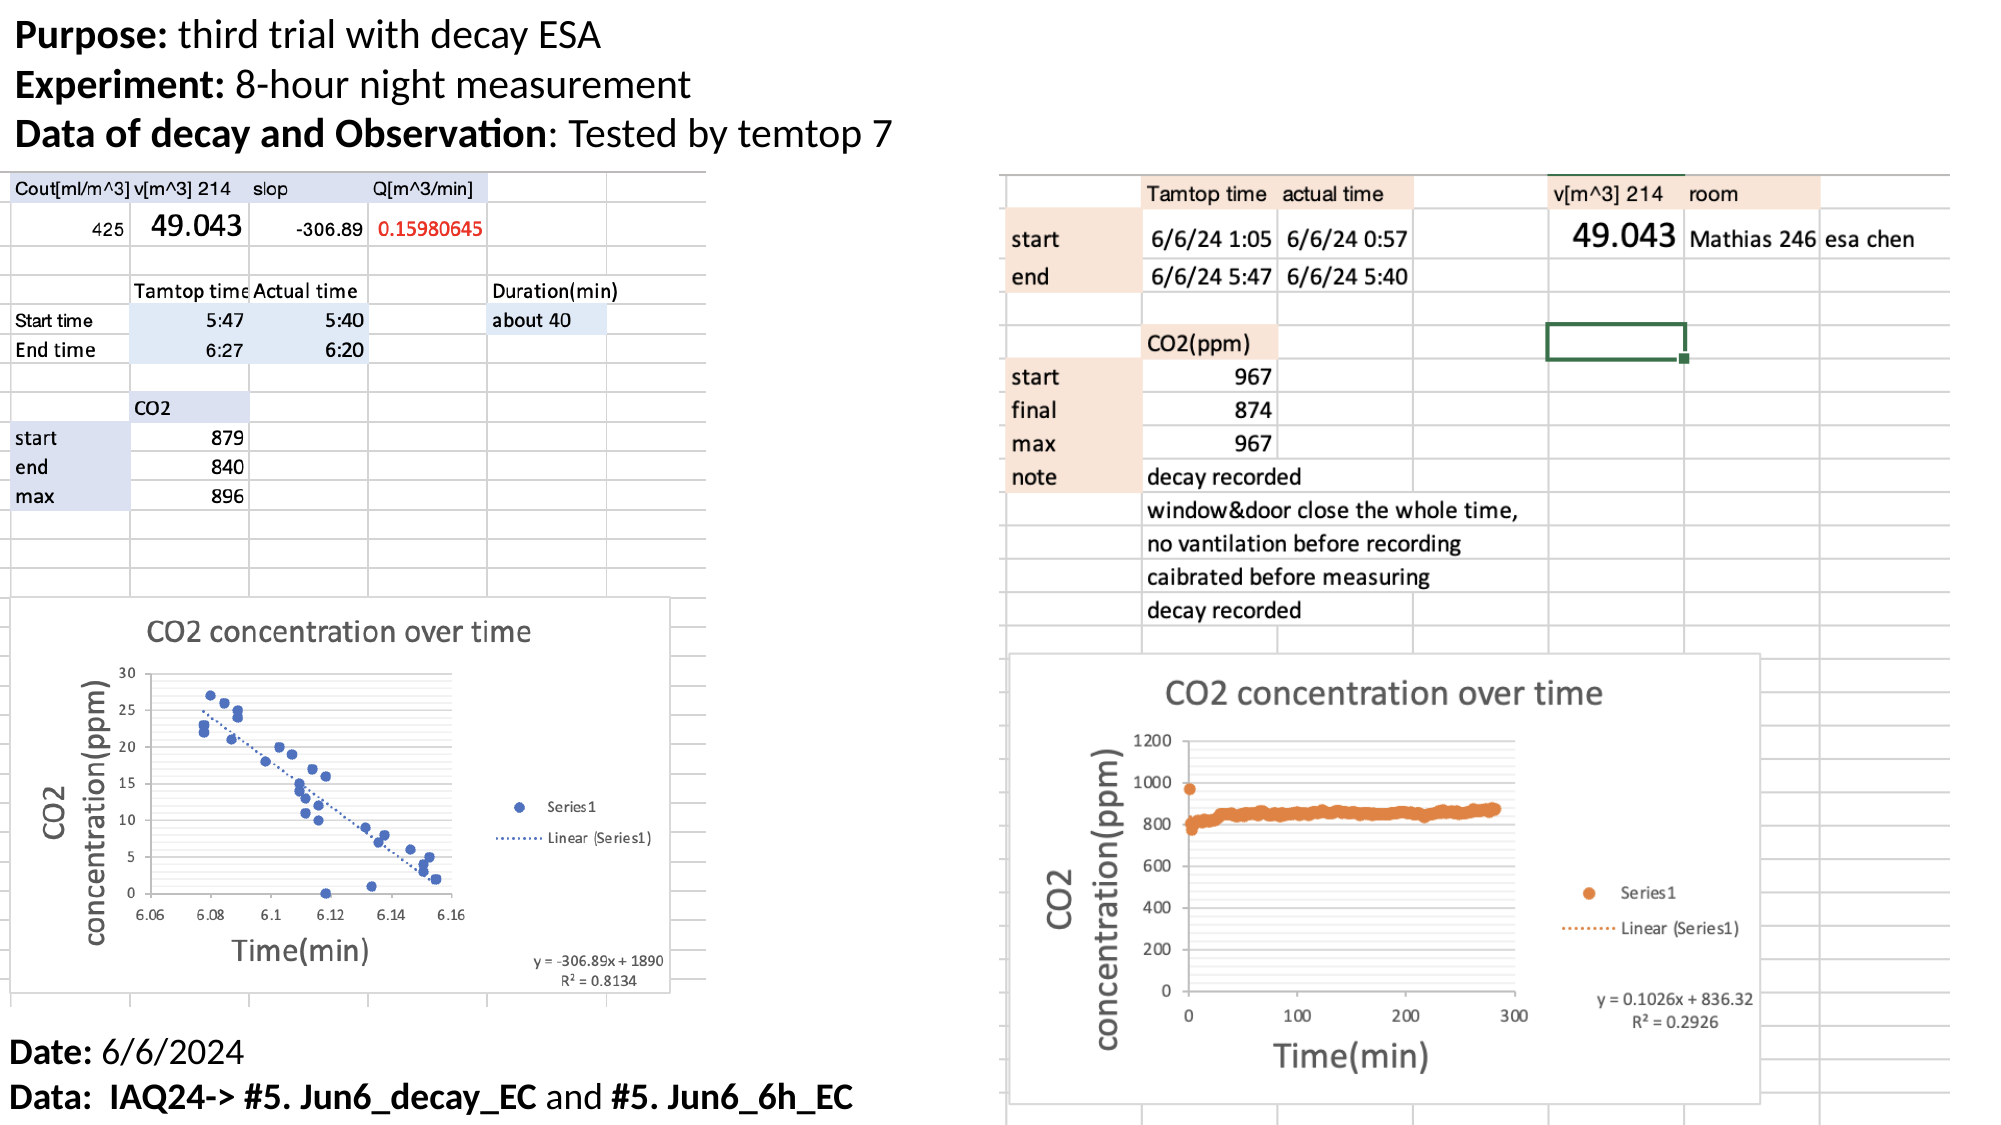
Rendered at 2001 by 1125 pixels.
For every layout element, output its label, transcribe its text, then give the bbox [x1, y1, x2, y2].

text_box Purpose: third trial with decay ESA Experiment: 8-hour night measurement [0, 0, 1001, 97]
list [0, 171, 706, 1007]
picture [999, 174, 1950, 1125]
text_box Date: 6/6/2024 Data: IAQ24-> #5. Jun6_decay_EC and #5. Jun6_6h_EC [0, 1020, 869, 1125]
text_box Data of decay and Observation: Tested by temtop 7 [0, 97, 1214, 613]
